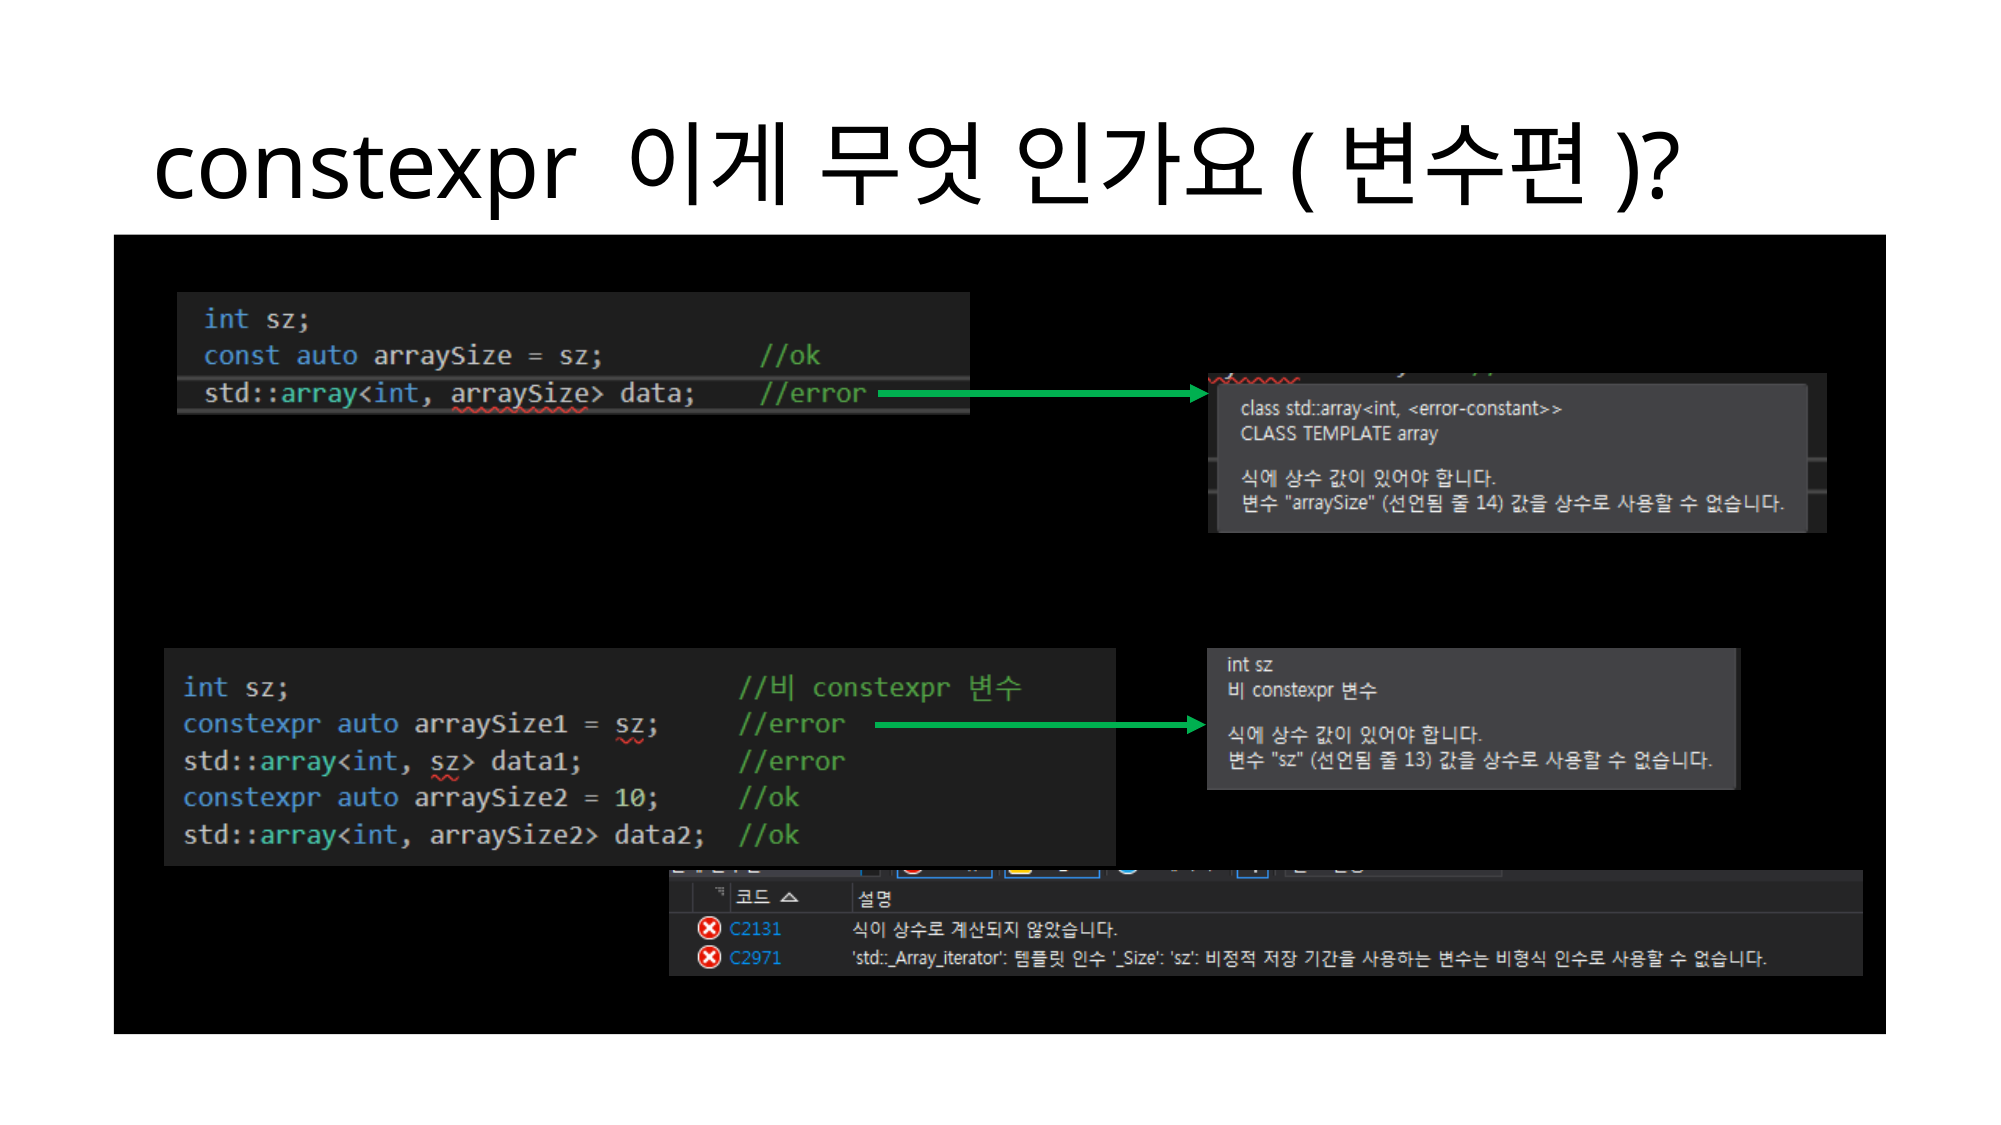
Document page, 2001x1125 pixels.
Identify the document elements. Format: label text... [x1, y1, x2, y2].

text_box [113, 234, 1886, 1035]
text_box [177, 292, 1827, 533]
title constexpr 이게 무엇 인가요(변수편)? [137, 59, 1863, 234]
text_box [164, 648, 1863, 976]
